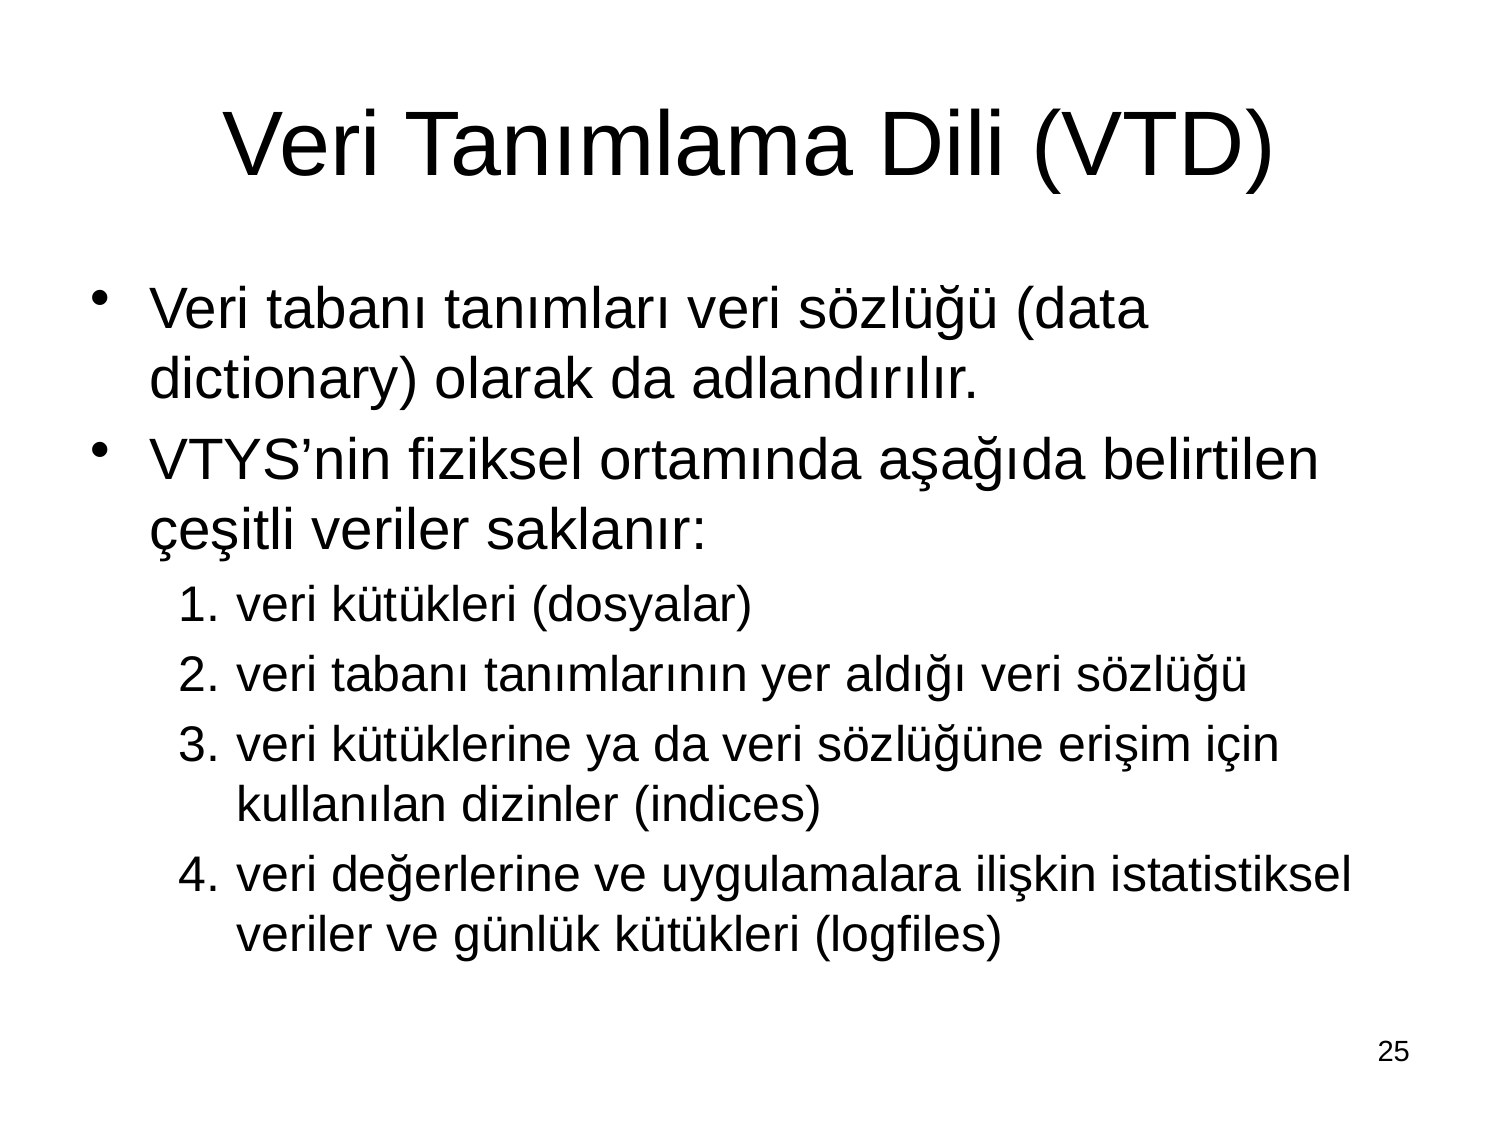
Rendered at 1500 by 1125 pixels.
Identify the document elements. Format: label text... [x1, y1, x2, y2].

list Veri tabanı tanımları veri sözlüğü (data dictionary) olarak da adlandırılır. VTYS’nin fiziksel ortamında aşağıda belirtilen çeşitli veriler saklanır: veri kütükleri (dosyalar) veri tabanı tanımlarının yer aldığı veri sözlüğü veri kütüklerine ya da veri sözlüğüne erişim için kullanılan dizinler (indices) veri değerlerine ve uygulamalara ilişkin istatistiksel veriler ve günlük kütükleri (logfiles) [75, 262, 1425, 1005]
title Veri Tanımlama Dili (VTD) [75, 45, 1425, 233]
slide_number 25 [1074, 1024, 1426, 1103]
